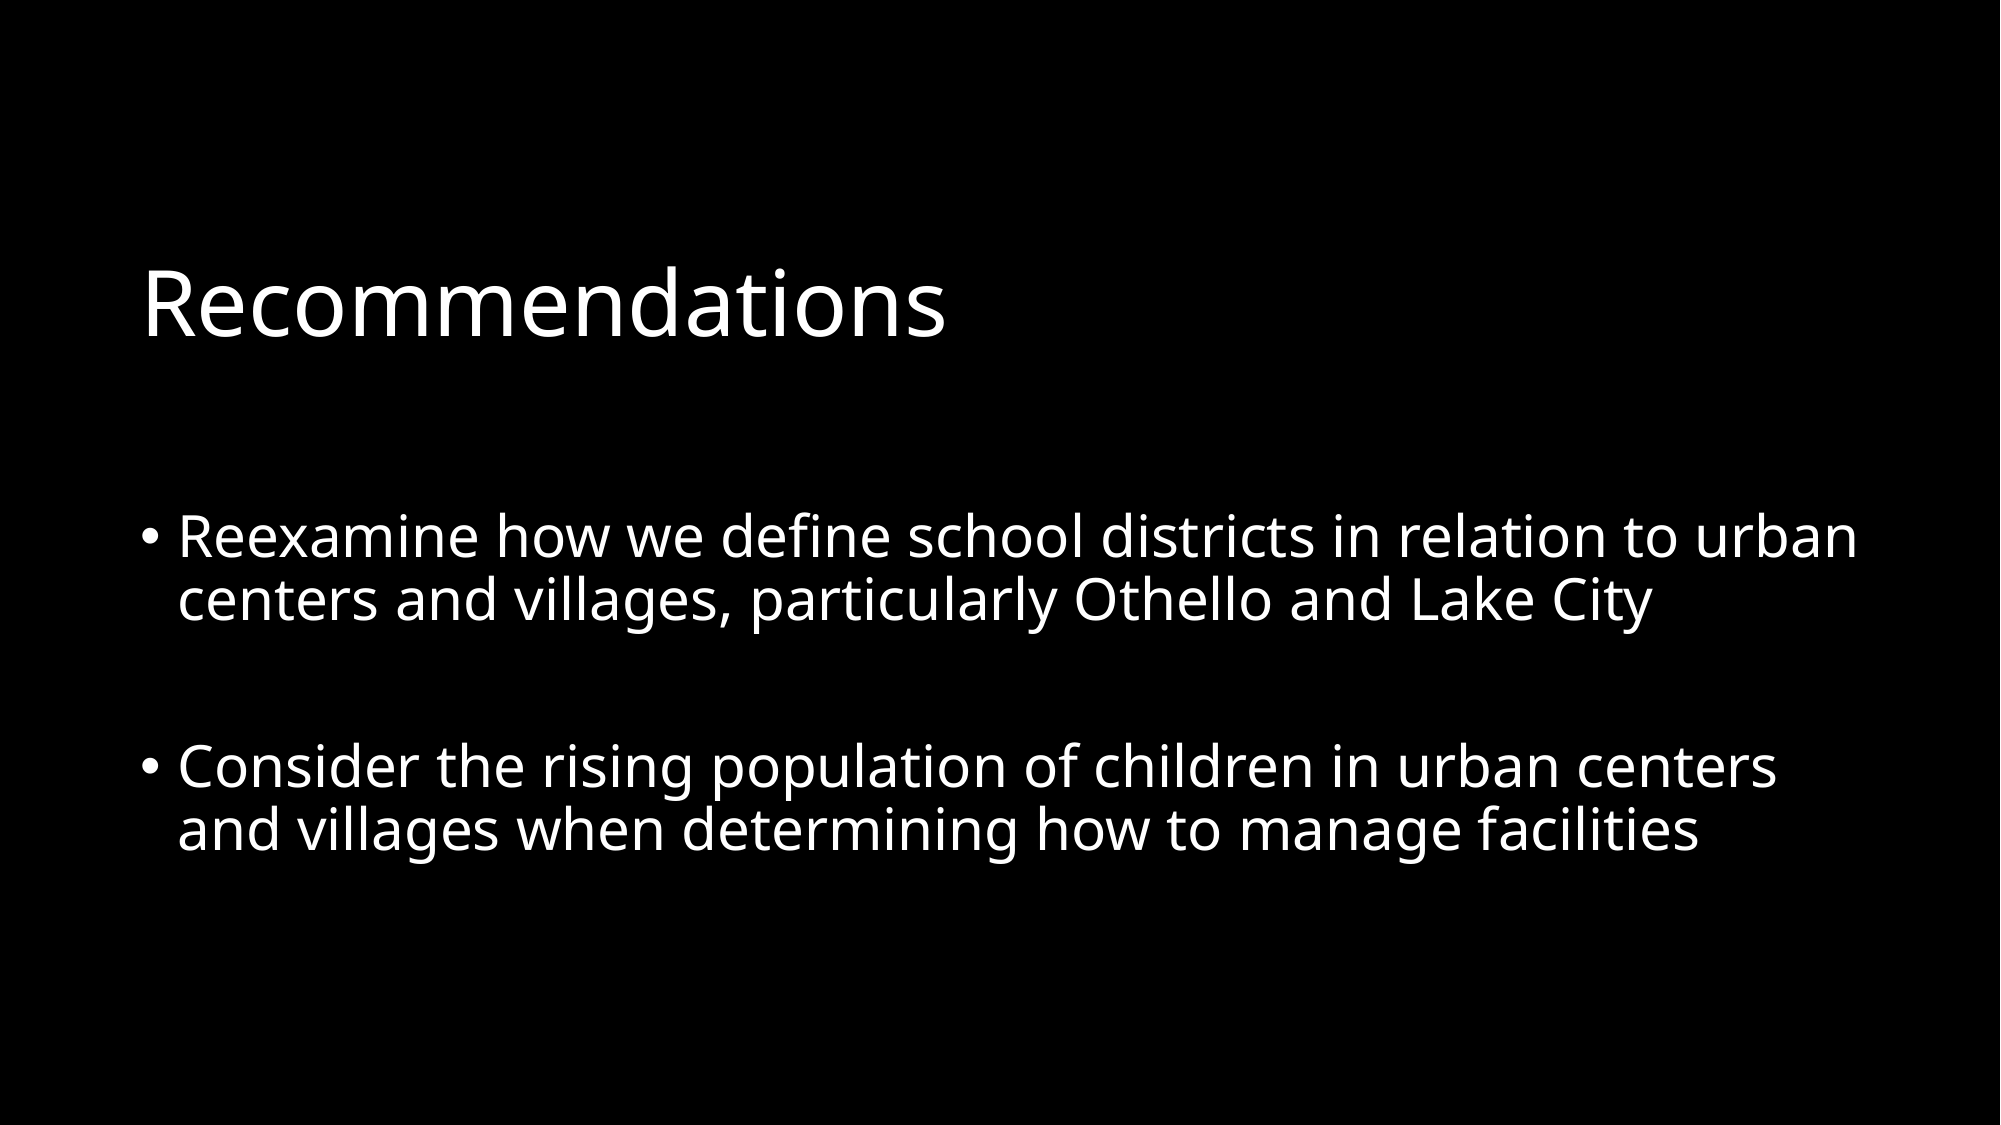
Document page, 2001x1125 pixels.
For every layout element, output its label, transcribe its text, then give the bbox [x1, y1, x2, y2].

list Reexamine how we define school districts in relation to urban centers and villages, particularly Othello and Lake City Consider the rising population of children in urban centers and villages when determining how to manage facilities [125, 500, 1875, 1000]
title Recommendations [125, 249, 1625, 458]
